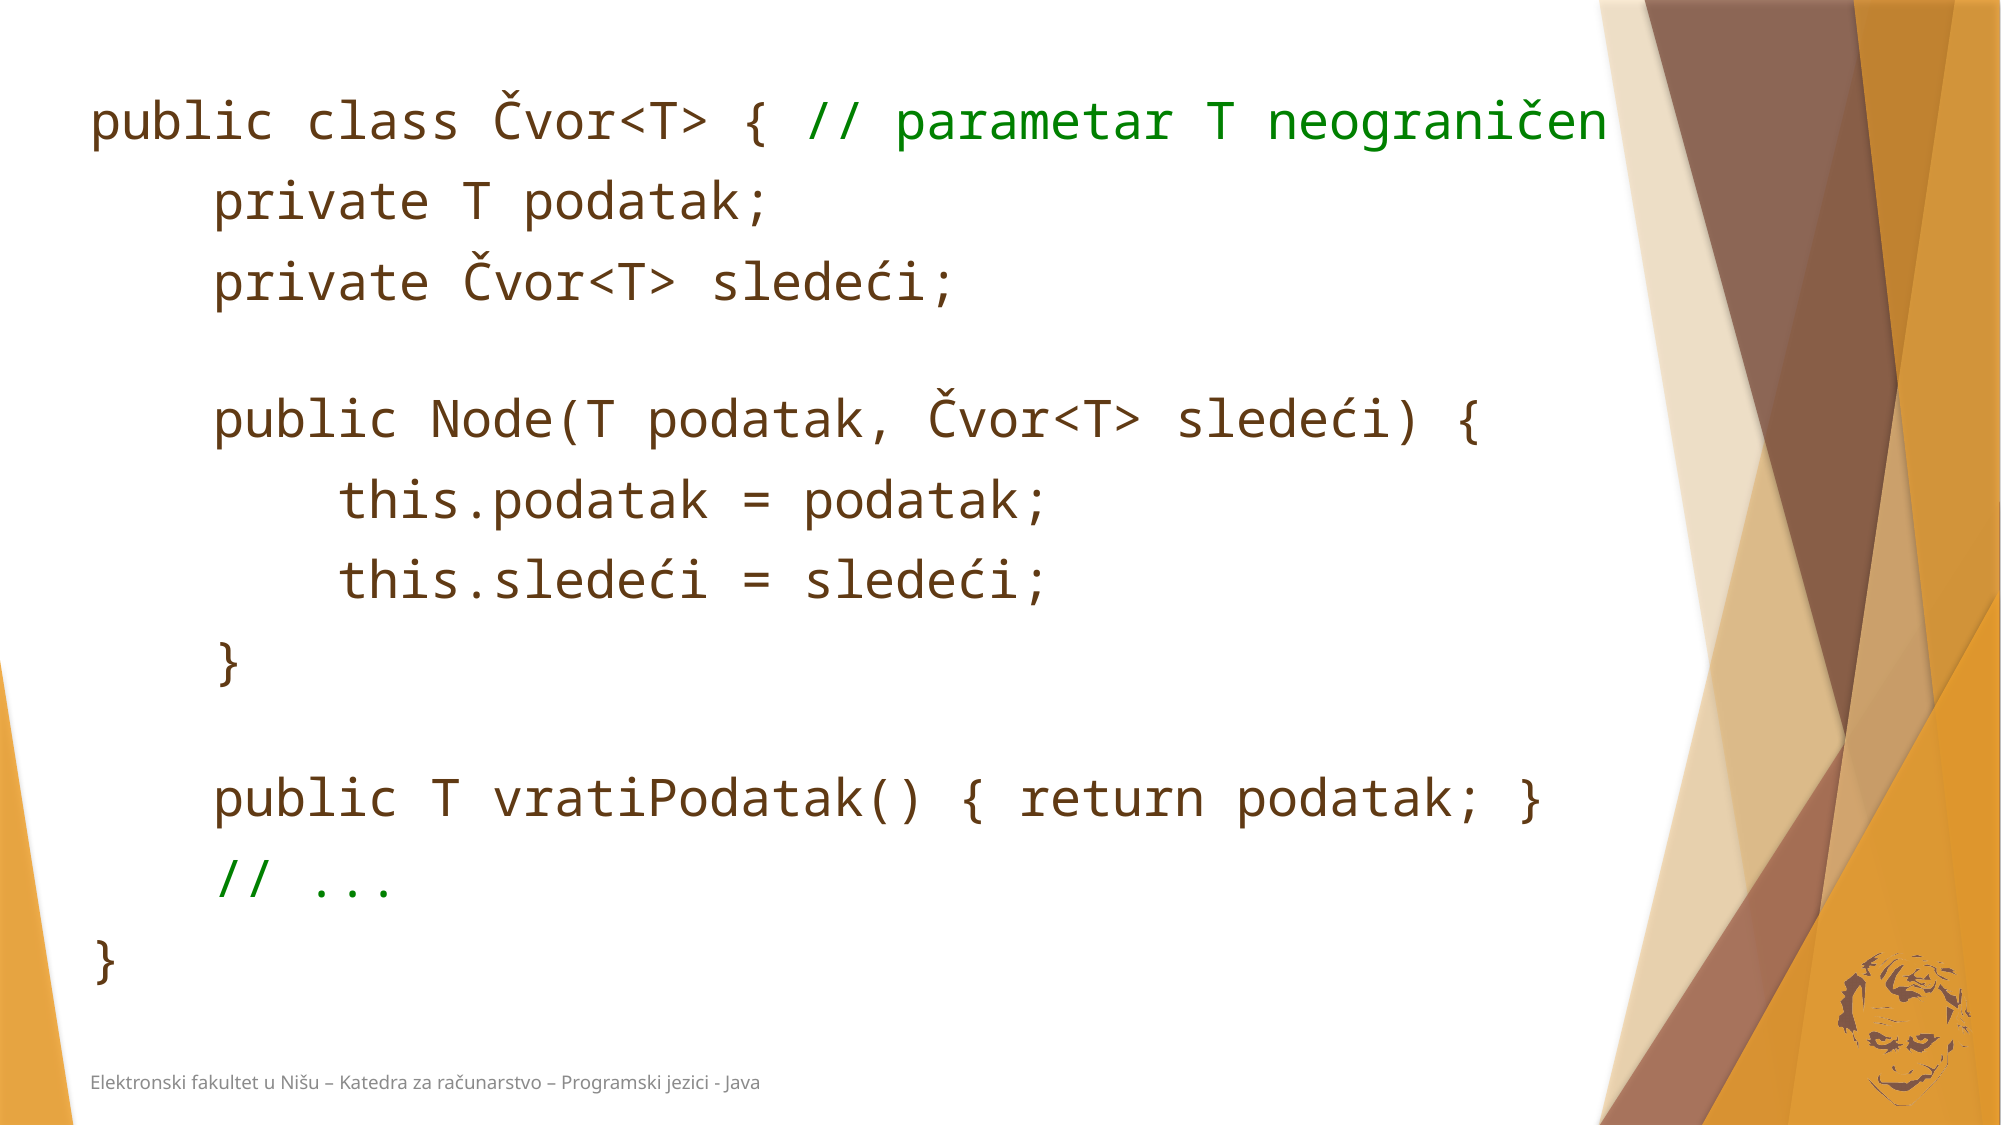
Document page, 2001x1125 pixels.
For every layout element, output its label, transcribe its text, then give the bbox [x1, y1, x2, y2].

footer Elektronski fakultet u Nišu – Katedra za računarstvo – Programski jezici - Java [75, 1053, 1145, 1114]
list public class Čvor<T> { // parametar T neograničen private T podatak; private Čvor<T> sledeći; public Node(T podatak, Čvor<T> sledeći) { this.podatak = podatak; this.sledeći = sledeći; } public T vratiPodatak() { return podatak; } // ... } [75, 80, 1656, 1054]
picture [1835, 949, 1976, 1108]
